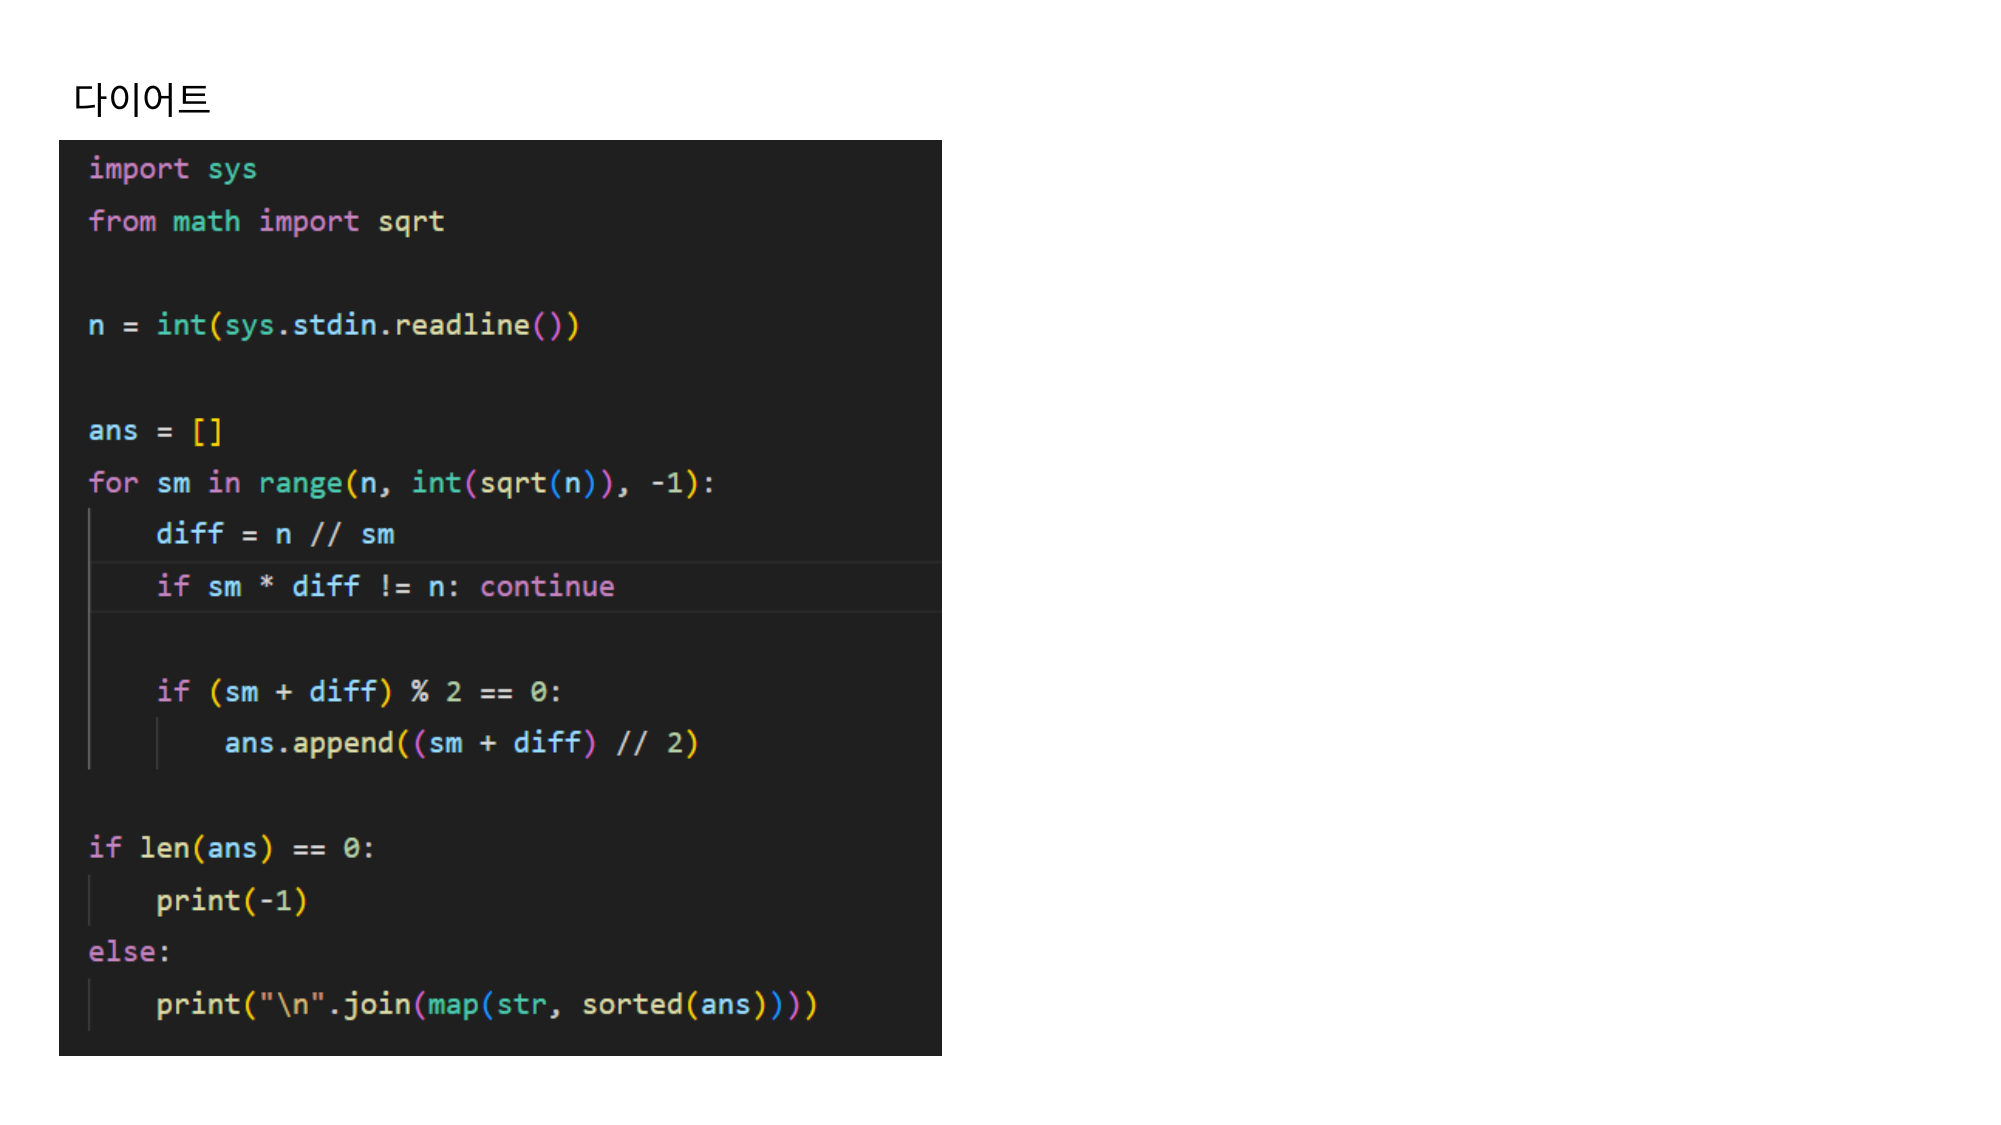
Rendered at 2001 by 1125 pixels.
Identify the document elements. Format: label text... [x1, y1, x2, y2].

text_box 다이어트 [59, 46, 1853, 130]
picture [58, 140, 943, 1057]
